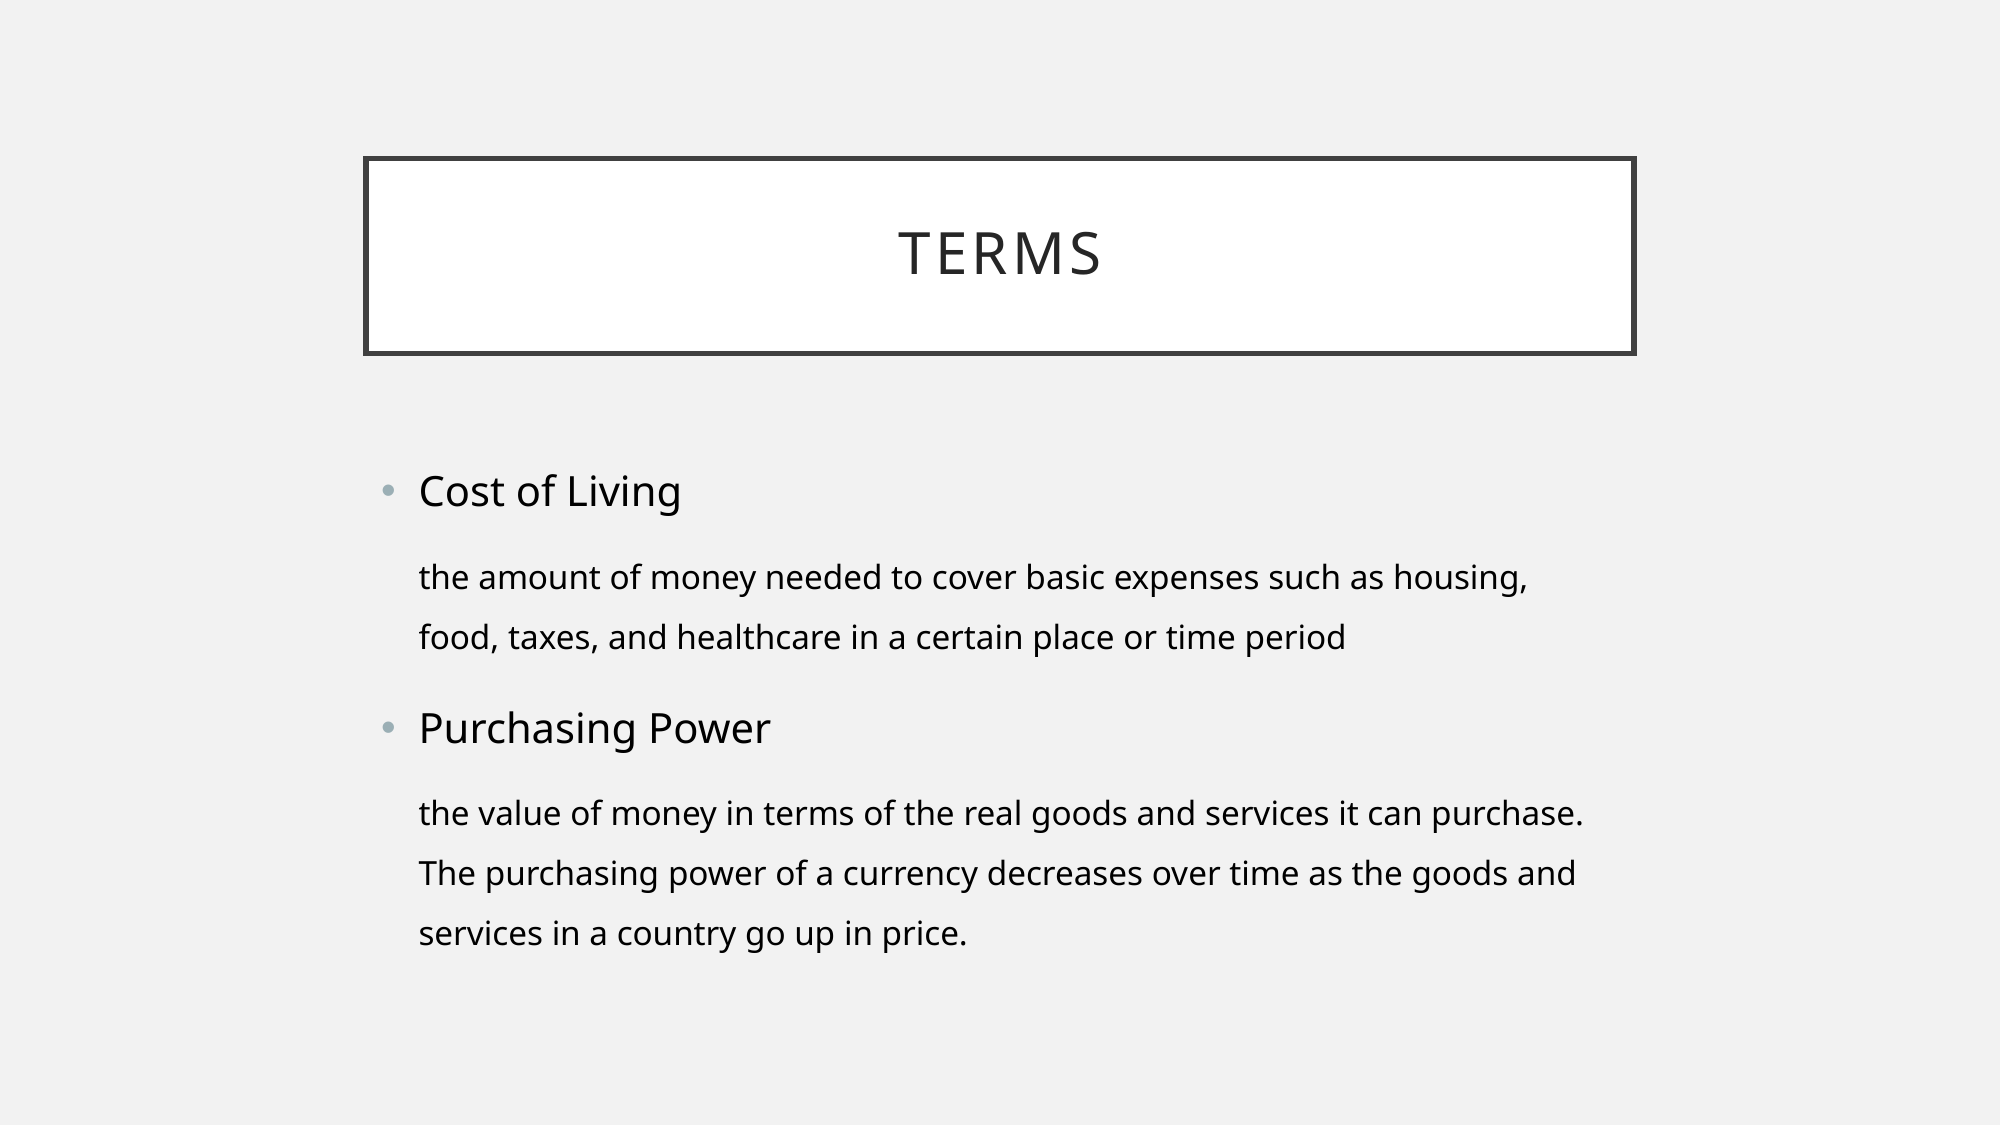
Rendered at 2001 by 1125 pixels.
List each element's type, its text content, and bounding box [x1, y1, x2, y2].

list Cost of Living the amount of money needed to cover basic expenses such as housing, food, taxes, and healthcare in a certain place or time period Purchasing Power the value of money in terms of the real goods and services it can purchase. The purchasing power of a currency decreases over time as the goods and services in a country go up in price. [366, 432, 1634, 1004]
title Terms [363, 156, 1637, 356]
